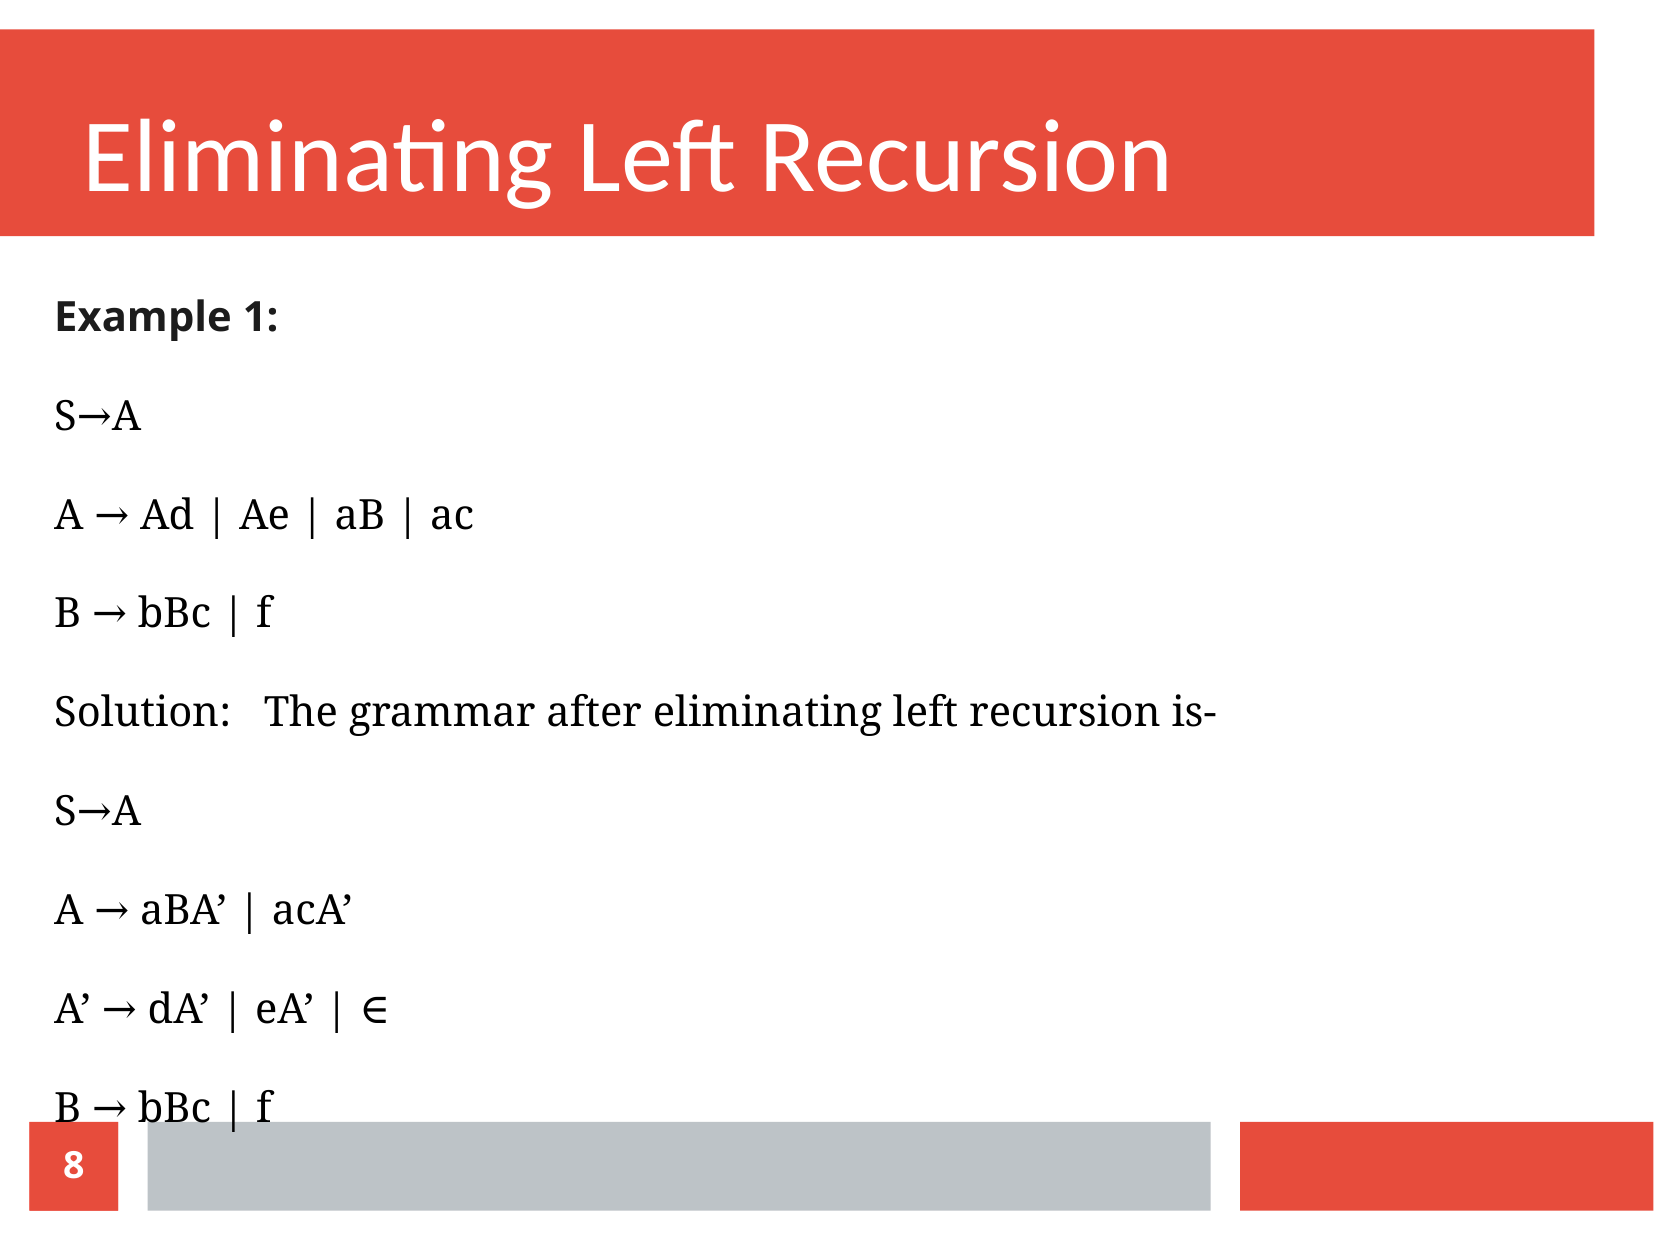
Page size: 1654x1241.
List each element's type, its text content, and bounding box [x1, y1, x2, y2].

slide_number 8 [29, 1122, 119, 1211]
title Eliminating Left Recursion [82, 78, 1571, 213]
list Example 1: S→A​ A → Ad | Ae | aB | ac ​ B → bBc | f ​ Solution:​ The grammar after eliminating left recursion is- ​ S→A​ A → aBA’ | acA’​ A’ → dA’ | eA’ | ∈ ​ B → bBc | f [39, 257, 1528, 1112]
